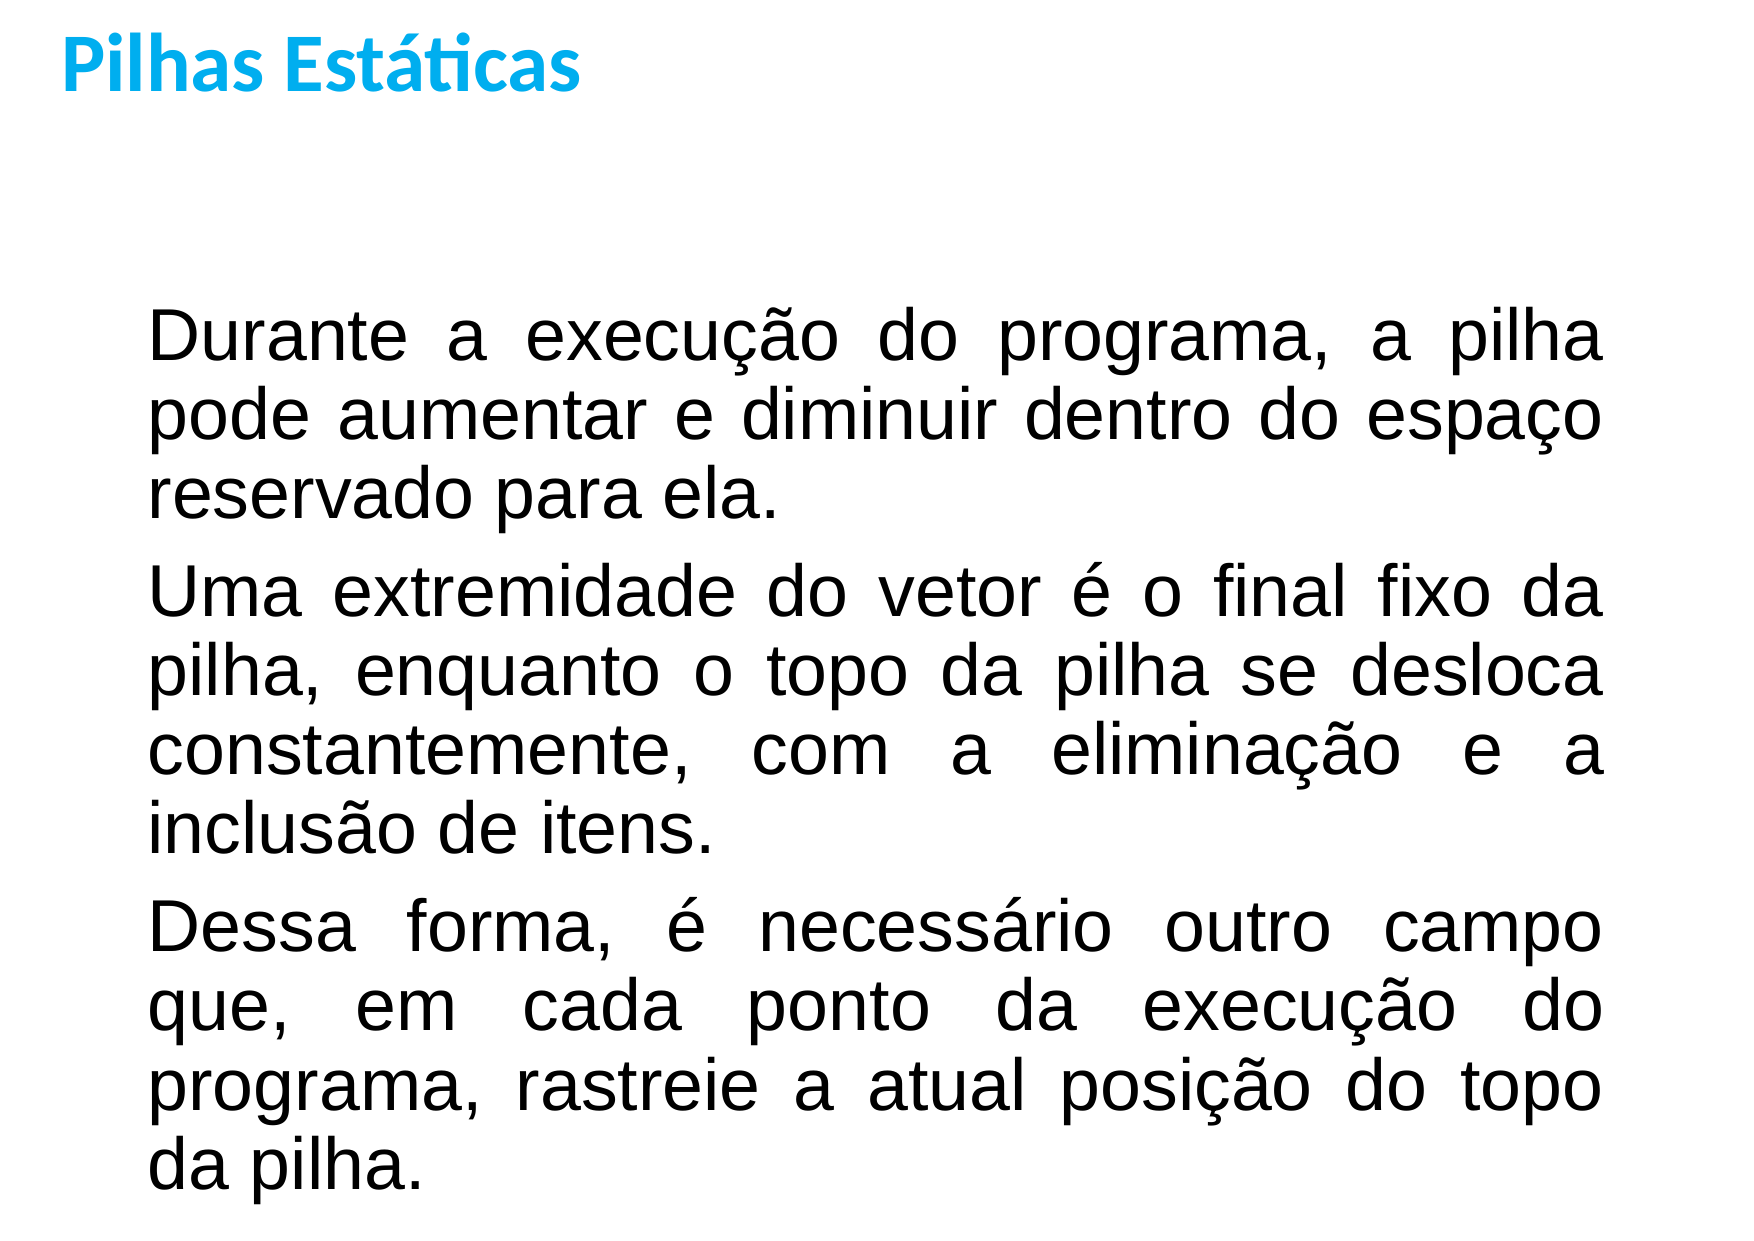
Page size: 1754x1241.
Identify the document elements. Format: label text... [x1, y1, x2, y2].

text_box Pilhas Estáticas [46, 0, 1535, 118]
text_box Durante a execução do programa, a pilha pode aumentar e diminuir dentro do espaço reservado para ela. Uma extremidade do vetor é o final fixo da pilha, enquanto o topo da pilha se desloca constantemente, com a eliminação e a inclusão de itens. Dessa forma, é necessário outro campo que, em cada ponto da execução do programa, rastreie a atual posição do topo da pilha. [132, 289, 1621, 1108]
